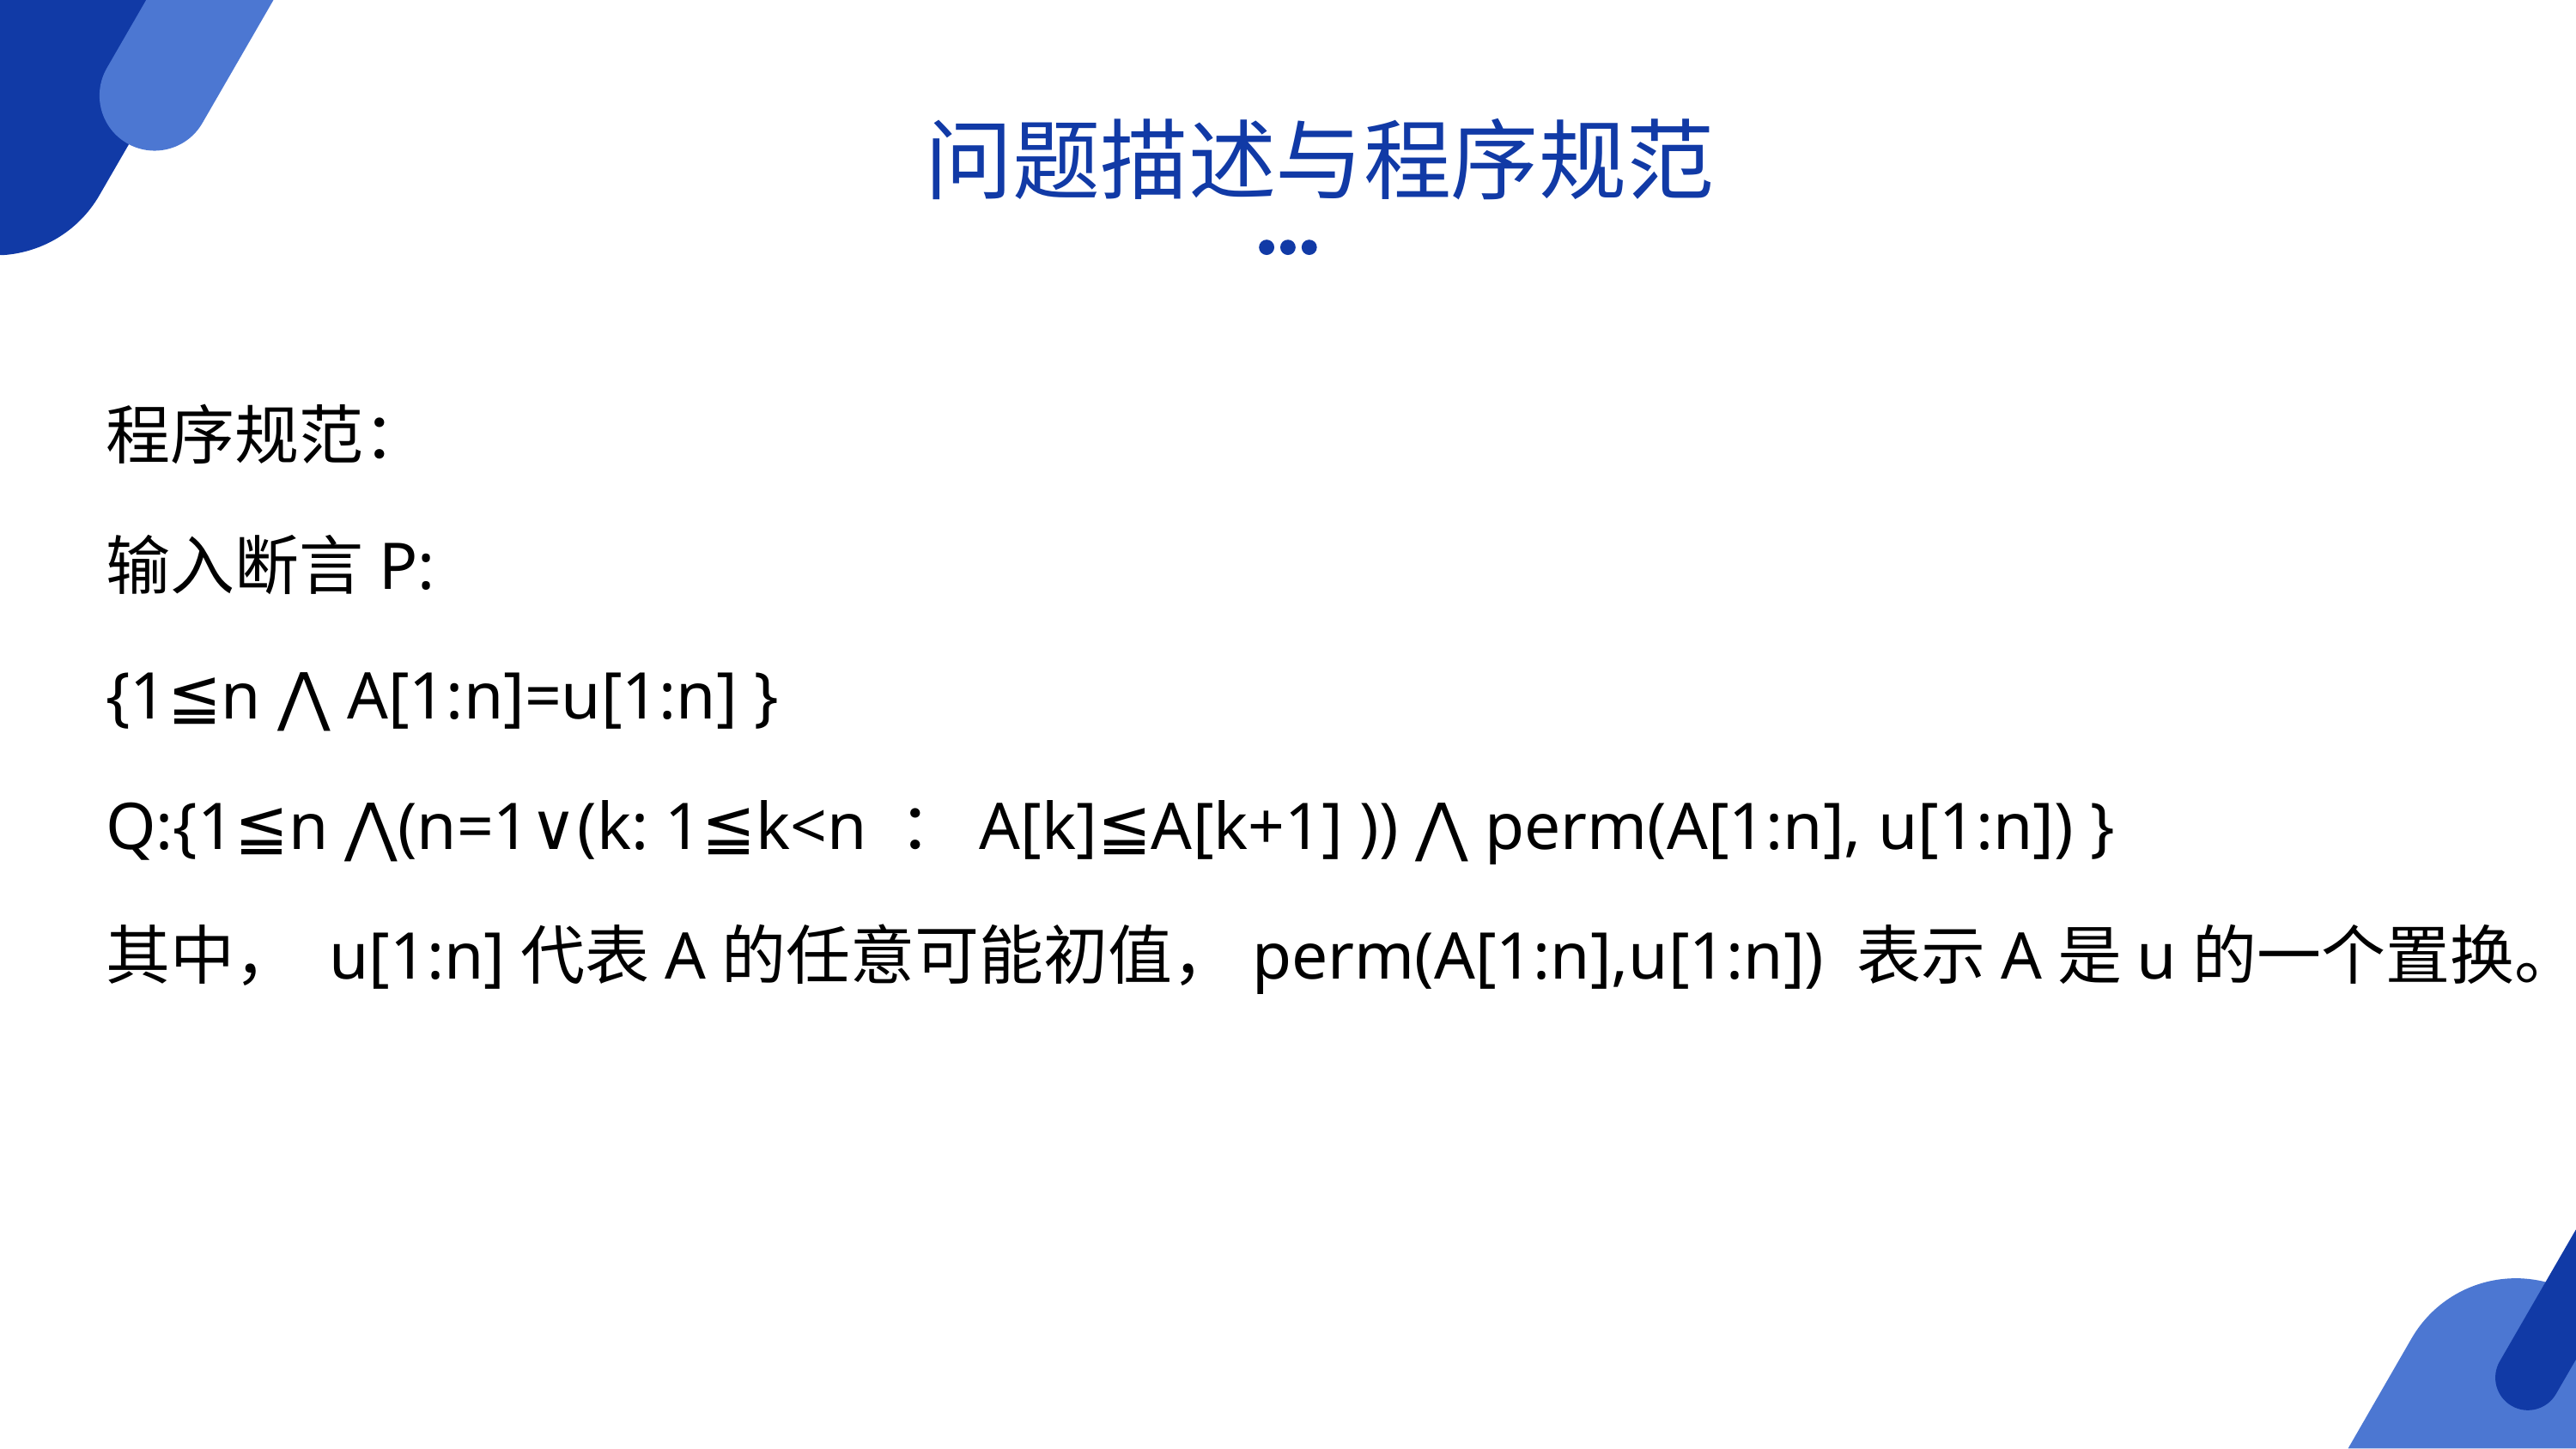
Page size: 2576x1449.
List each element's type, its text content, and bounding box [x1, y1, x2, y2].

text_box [1279, 239, 1297, 256]
text_box 问题描述与程序规范 [872, 105, 1767, 210]
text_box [2348, 1277, 2576, 1449]
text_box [99, 0, 274, 151]
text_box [1301, 239, 1317, 256]
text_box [1258, 239, 1275, 256]
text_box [0, 0, 213, 256]
text_box 程序规范： 输入断言P: {1≦n ⋀ A[1:n]=u[1:n] } Q:{1≦n ⋀(n=1∨(k: 1≦k<n ：A[k]≦A[k+1] )) ⋀ perm(A[1:n], u[1:n]) } 其中， u[1:n]代表A的任意可能初值，perm(A[1:n],u[1:n]) 表示A是u的一个置换。 [106, 342, 2556, 1123]
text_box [2494, 1228, 2576, 1411]
